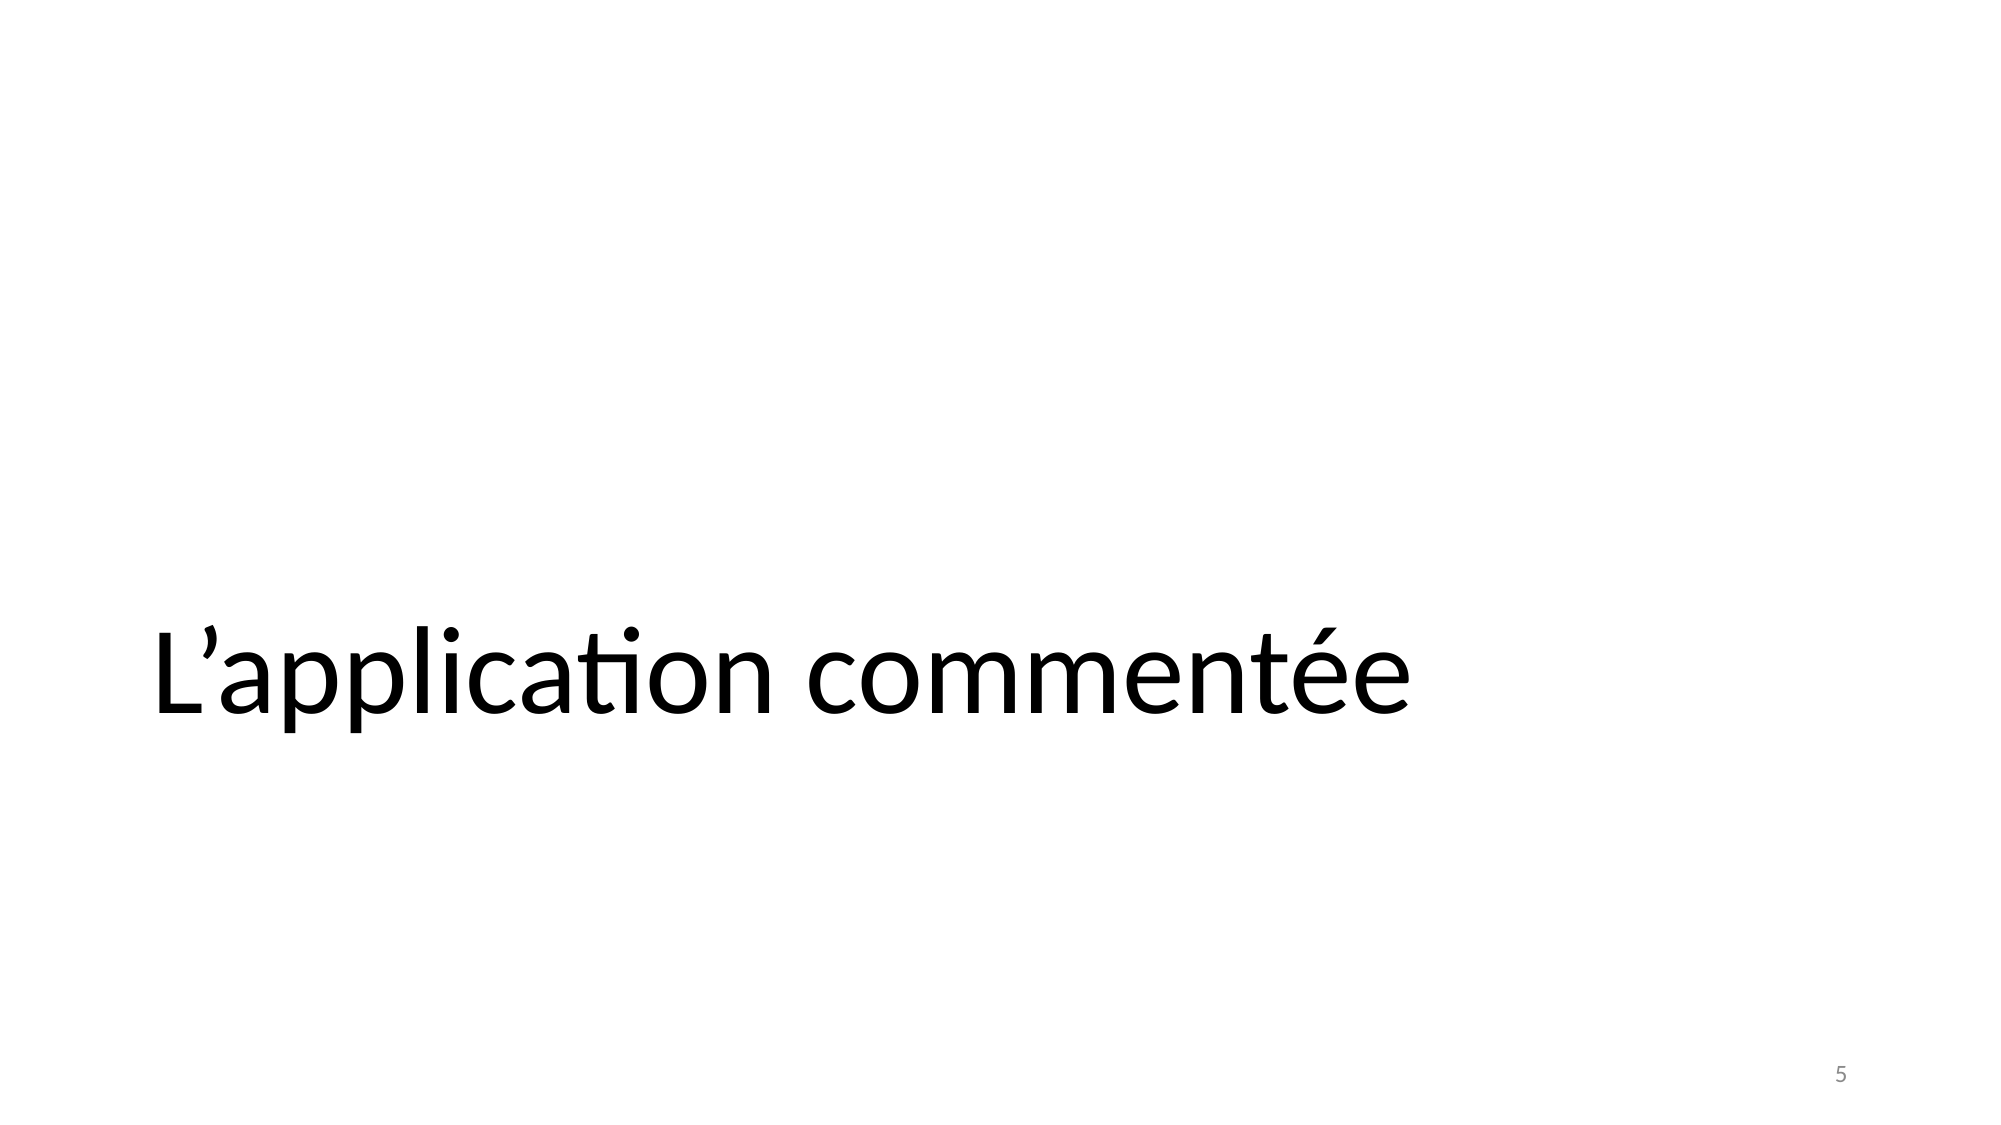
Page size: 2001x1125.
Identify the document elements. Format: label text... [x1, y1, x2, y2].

title L’application commentée [136, 280, 1862, 749]
slide_number 5 [1412, 1042, 1863, 1103]
